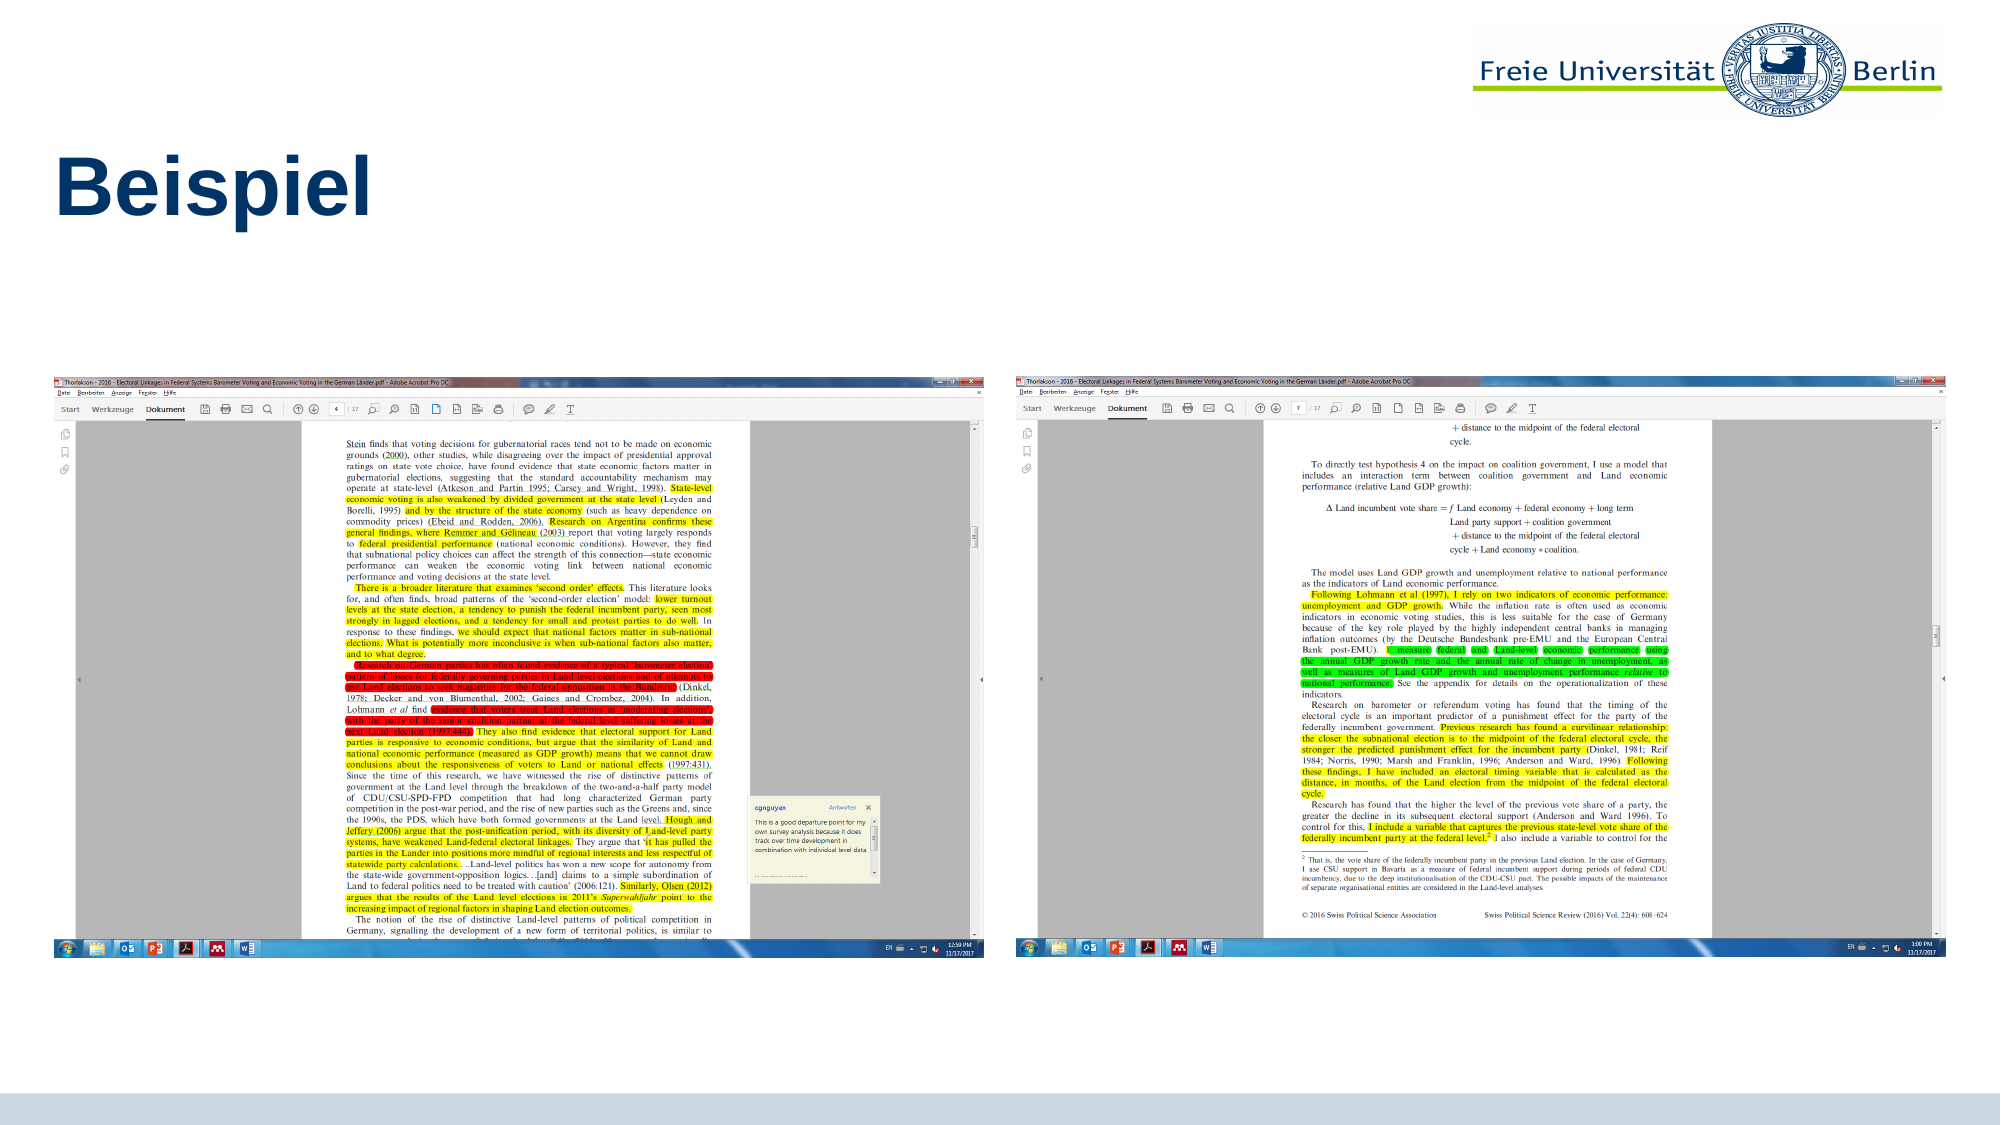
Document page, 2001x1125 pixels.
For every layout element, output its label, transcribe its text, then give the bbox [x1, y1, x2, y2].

title Beispiel [54, 154, 1946, 226]
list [54, 377, 984, 958]
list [1016, 375, 1946, 957]
picture [1473, 23, 1942, 117]
